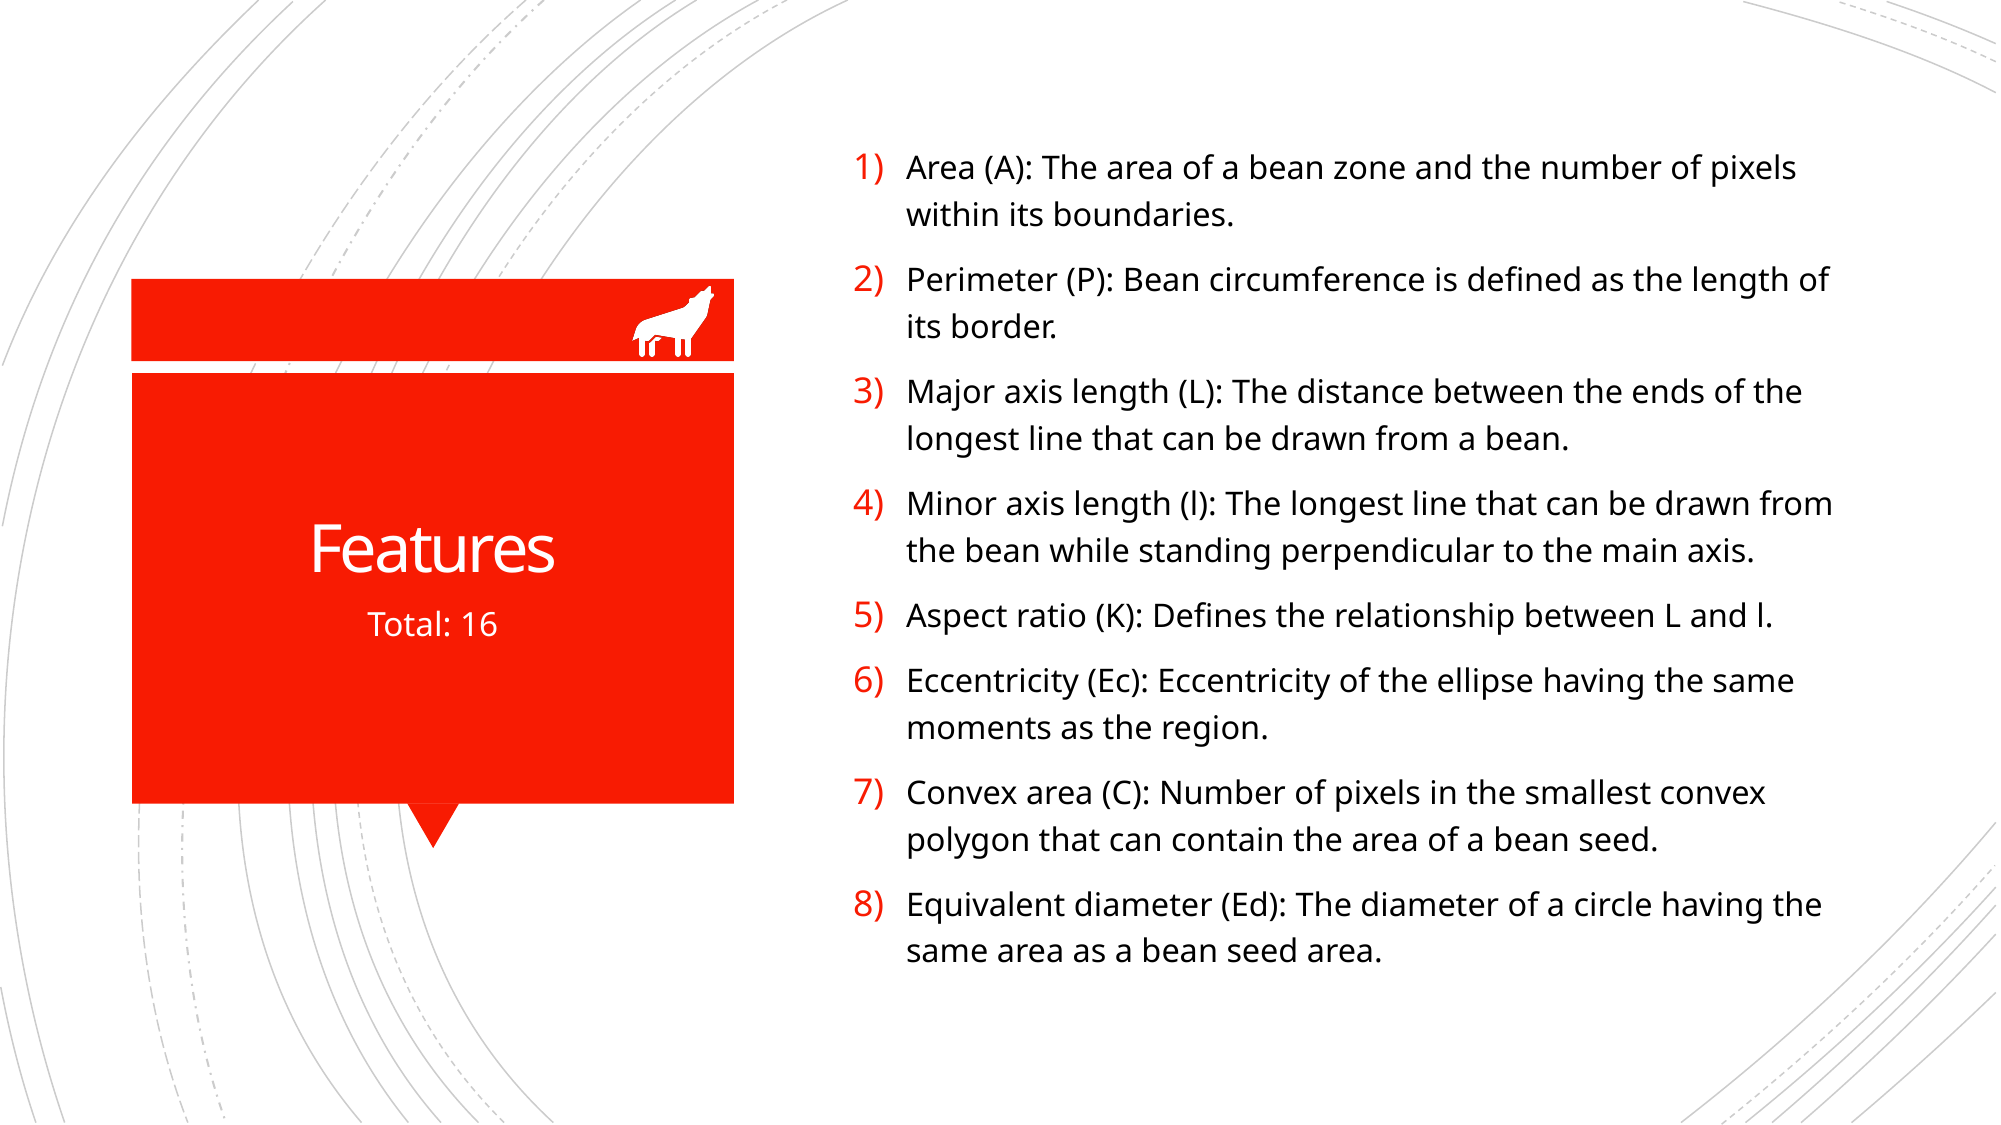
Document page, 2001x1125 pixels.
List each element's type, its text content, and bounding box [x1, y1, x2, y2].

list Total: 16 [145, 587, 721, 788]
list Area (A): The area of a bean zone and the number of pixels within its boundaries. Perimeter (P): Bean circumference is defined as the length of its border. Major axis length (L): The distance between the ends of the longest line that can be drawn from a bean. Minor axis length (l): The longest line that can be drawn from the bean while standing perpendicular to the main axis. Aspect ratio (K): Defines the relationship between L and l. Eccentricity (Ec): Eccentricity of the ellipse having the same moments as the region. Convex area (C): Number of pixels in the smallest convex polygon that can contain the area of a bean seed. Equivalent diameter (Ed): The diameter of a circle having the same area as a bean seed area. [838, 131, 1868, 993]
picture [625, 274, 721, 370]
title Features [145, 385, 721, 587]
